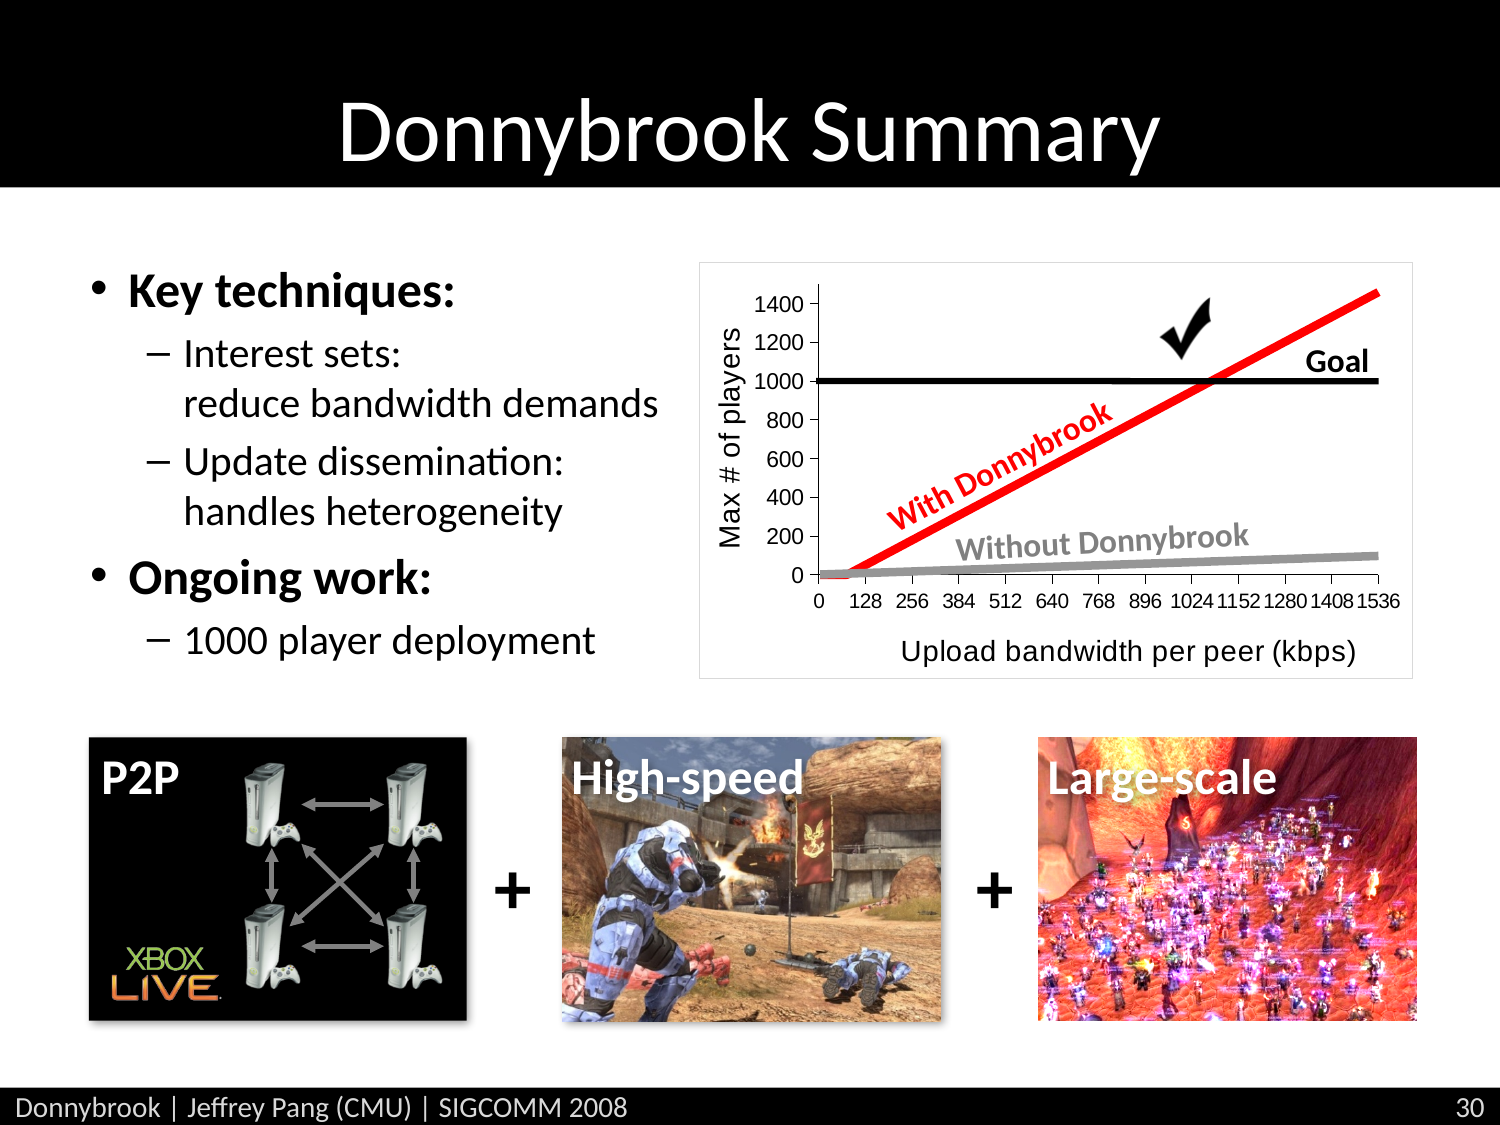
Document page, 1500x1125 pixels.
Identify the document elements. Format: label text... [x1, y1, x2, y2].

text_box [562, 737, 942, 1022]
footer Donnybrook | Jeffrey Pang (CMU) | SIGCOMM 2008 [0, 1087, 1149, 1125]
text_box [1038, 737, 1417, 1021]
list Key techniques: Interest sets: reduce bandwidth demands Update dissemination: handles heterogeneity Ongoing work: 1000 player deployment [75, 249, 700, 713]
slide_number 30 [1149, 1087, 1500, 1125]
title Donnybrook Summary [37, 62, 1463, 188]
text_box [88, 737, 467, 1021]
text_box + [475, 831, 557, 937]
chart [699, 262, 1413, 679]
text_box + [951, 831, 1033, 937]
picture [1149, 287, 1222, 368]
